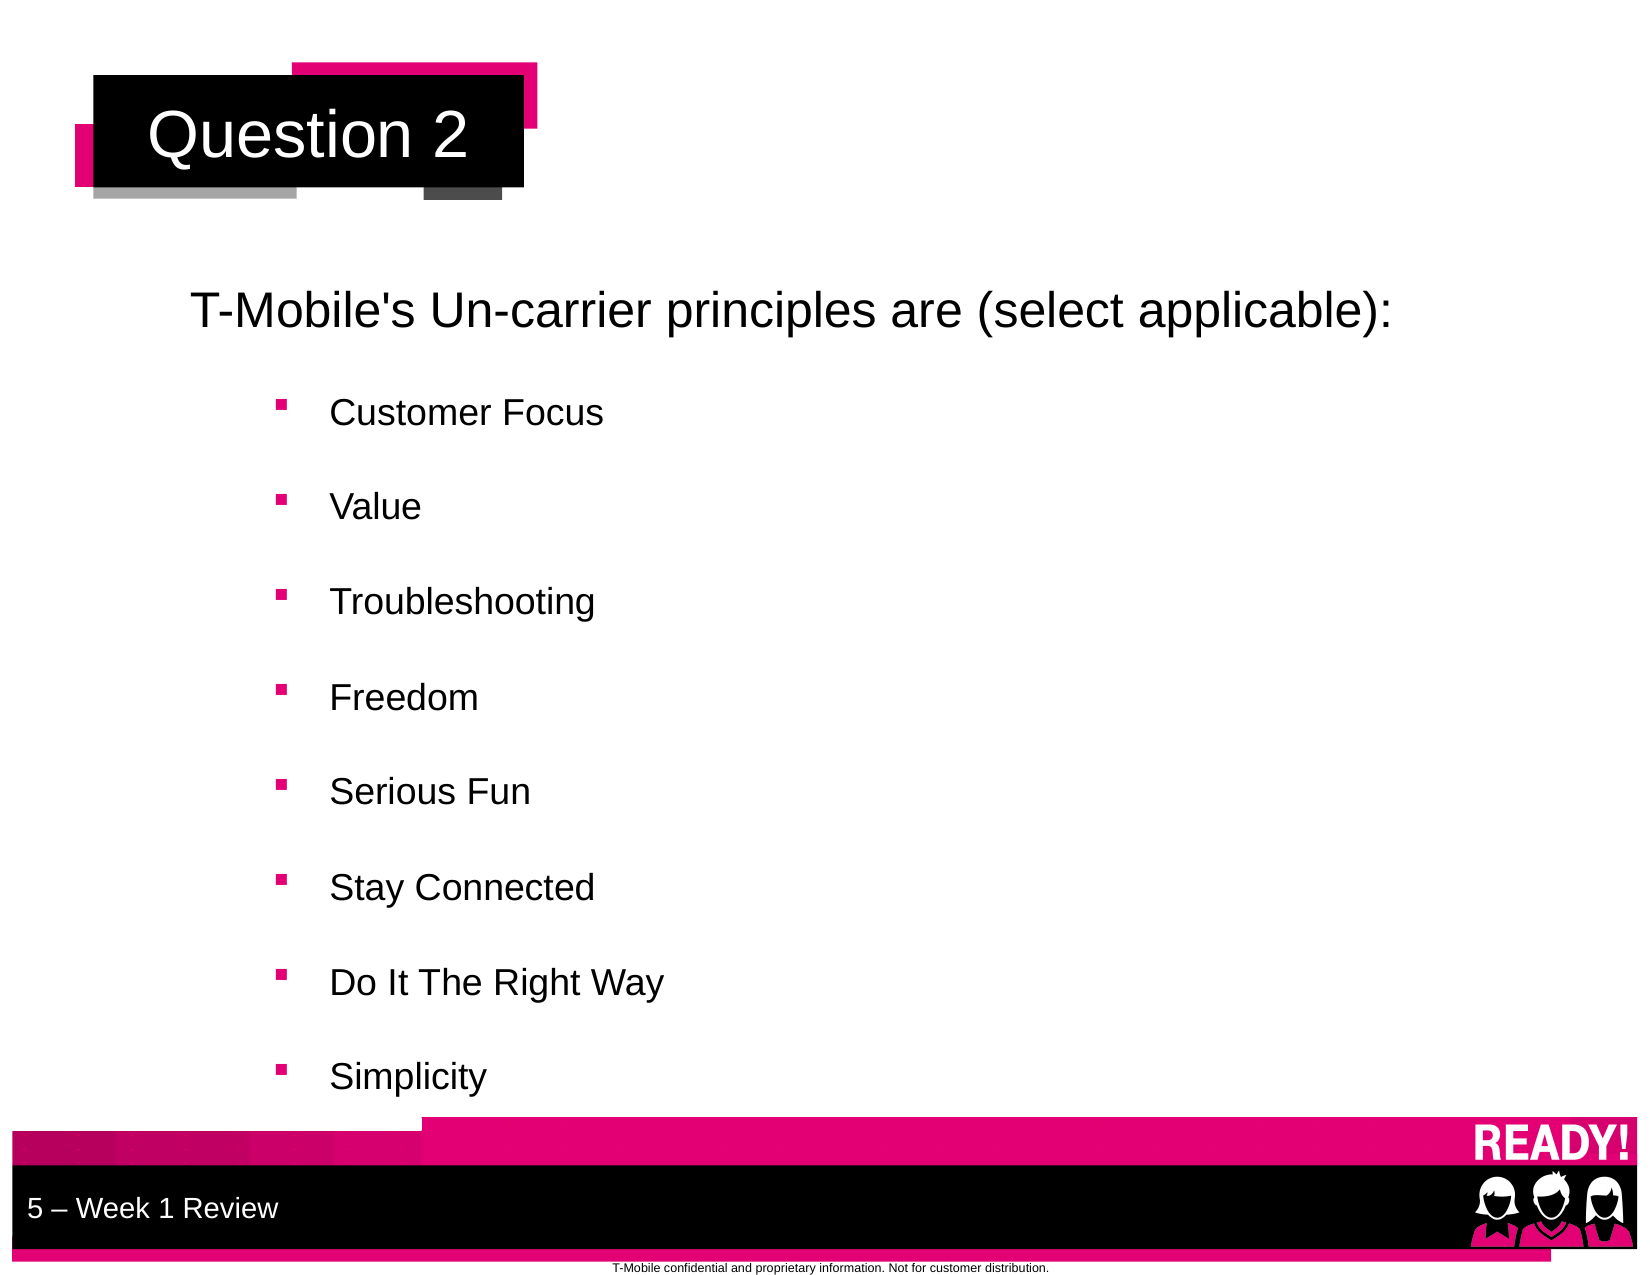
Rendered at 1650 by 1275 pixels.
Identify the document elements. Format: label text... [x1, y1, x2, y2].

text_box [12, 1104, 1646, 1275]
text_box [74, 62, 538, 201]
text_box T-Mobile's Un-carrier principles are (select applicable): Customer Focus Value Troubleshooting Freedom Serious Fun Stay Connected Do It The Right Way Simplicity [174, 270, 1459, 1104]
